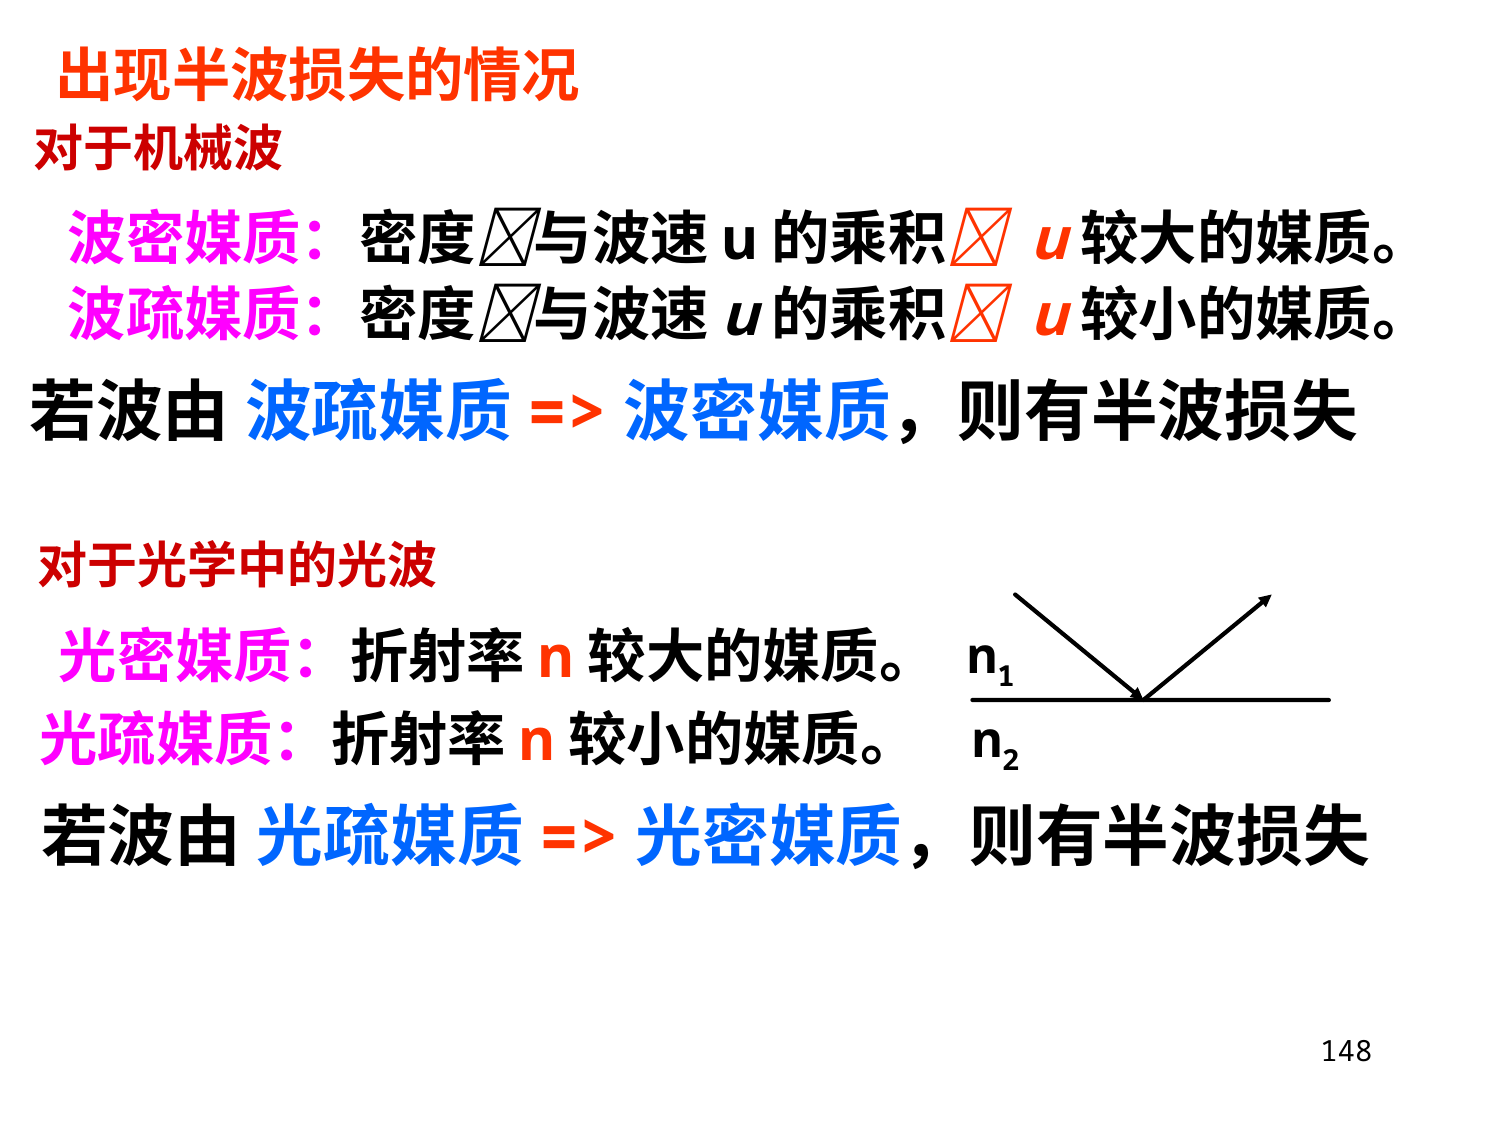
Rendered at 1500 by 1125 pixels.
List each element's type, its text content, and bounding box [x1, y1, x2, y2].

text_box 波疏媒质：密度与波速u的乘积 u较小的媒质。 [53, 255, 1436, 355]
text_box 若波由 光疏媒质=>光密媒质，则有半波损失 [26, 786, 1500, 882]
text_box 波密媒质：密度与波速u的乘积 u较大的媒质。 [53, 179, 1447, 279]
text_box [947, 594, 1330, 776]
text_box 光疏媒质：折射率n较小的媒质。 [24, 680, 933, 780]
text_box 对于光学中的光波 [22, 526, 573, 602]
text_box 光密媒质：折射率n较大的媒质。 [44, 597, 943, 697]
text_box [1074, 1024, 1388, 1100]
text_box 出现半波损失的情况 [41, 31, 904, 116]
text_box 若波由 波疏媒质=>波密媒质，则有半波损失 [14, 361, 1373, 456]
text_box 对于机械波 [18, 109, 298, 185]
